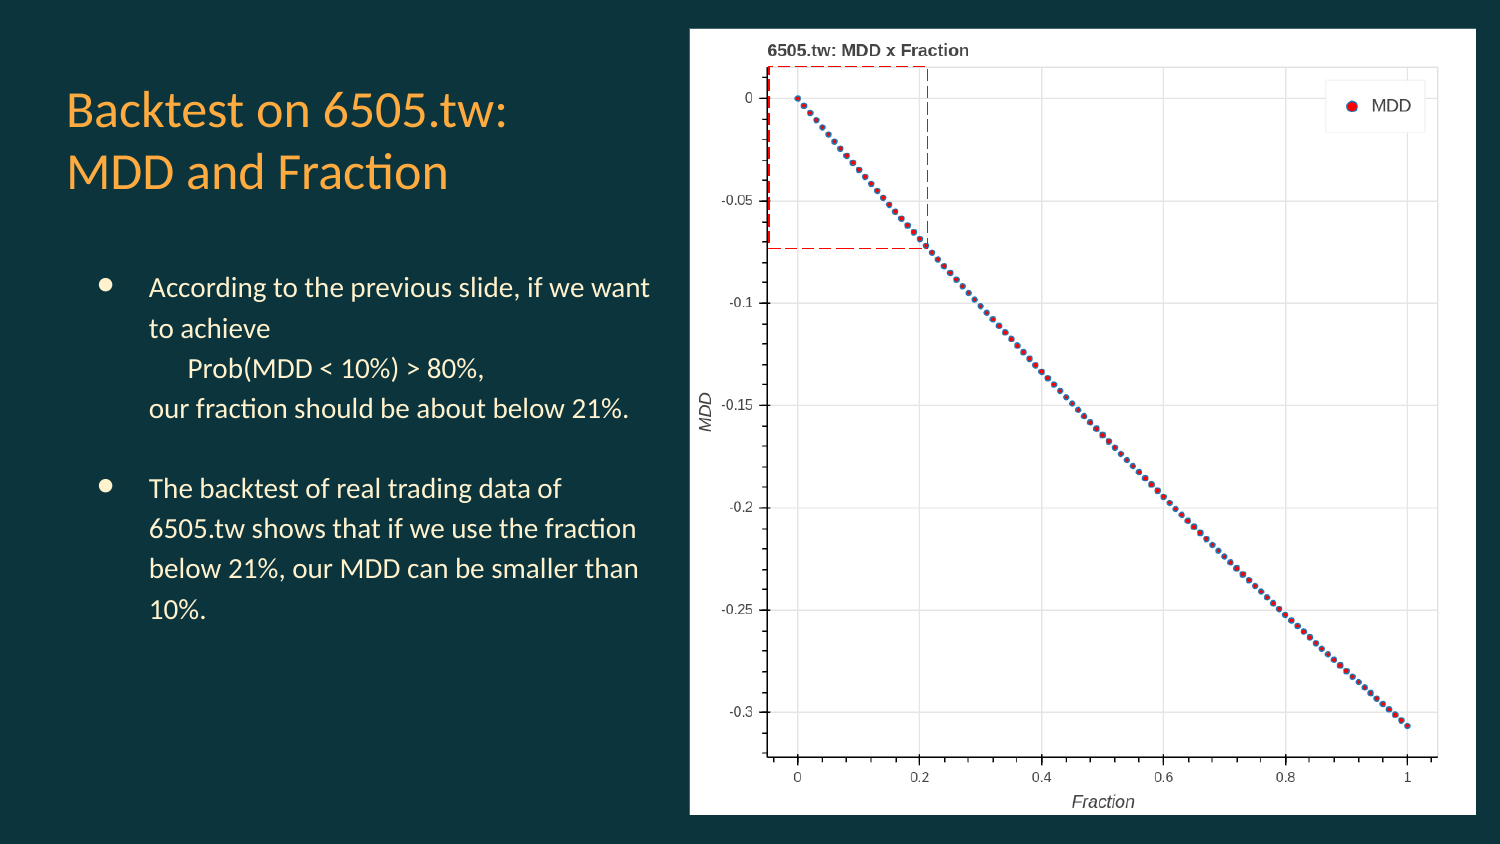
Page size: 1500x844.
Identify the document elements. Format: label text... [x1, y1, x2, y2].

list According to the previous slide, if we want to achieve Prob(MDD < 10%) > 80%, our fraction should be about below 21%. The backtest of real trading data of 6505.tw shows that if we use the fraction below 21%, our MDD can be smaller than 10%. [58, 248, 678, 669]
title Backtest on 6505.tw: MDD and Fraction [51, 91, 617, 216]
picture [689, 28, 1476, 816]
